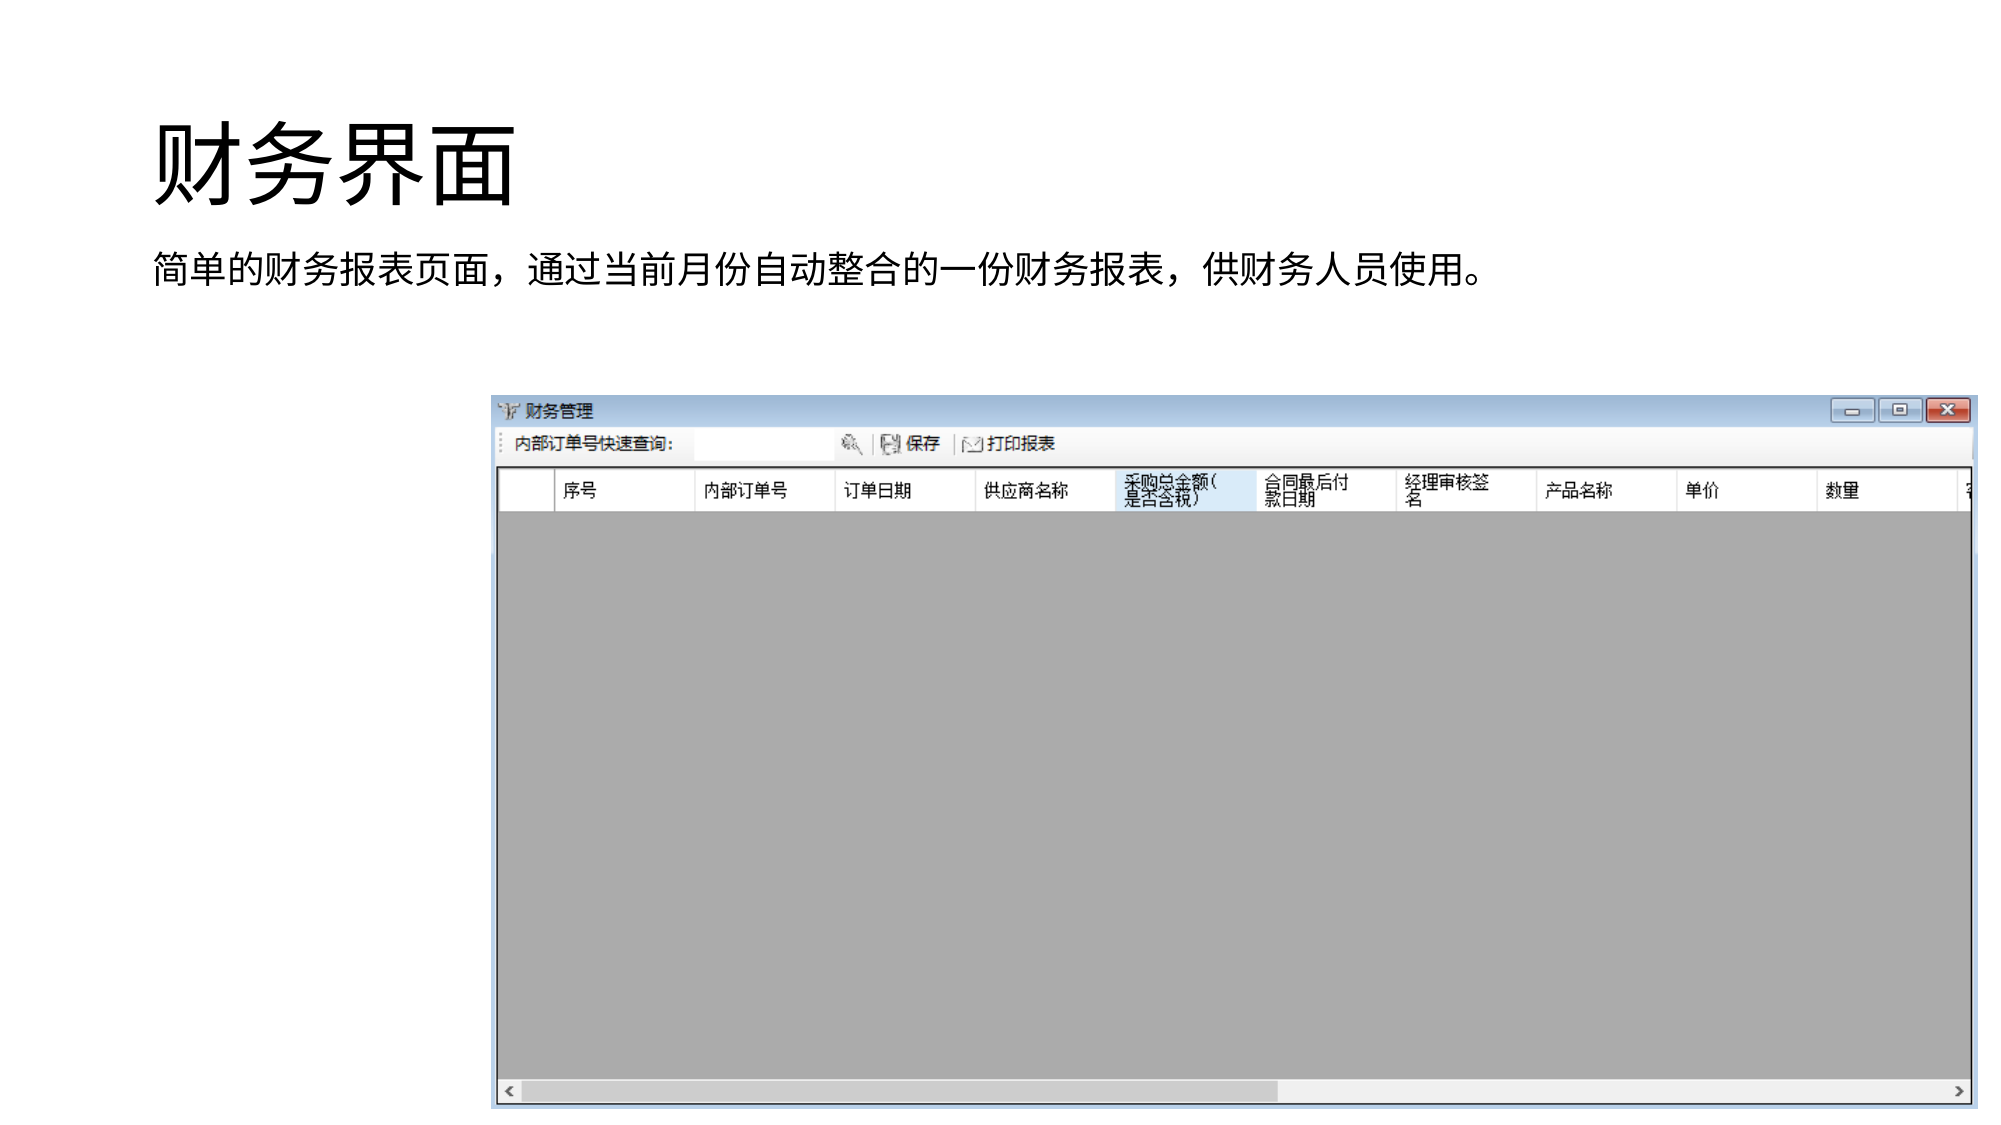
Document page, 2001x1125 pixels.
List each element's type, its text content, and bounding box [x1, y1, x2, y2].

title 财务界面 [137, 59, 1863, 238]
text_box 简单的财务报表页面，通过当前月份自动整合的一份财务报表，供财务人员使用。 [137, 238, 1966, 299]
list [491, 395, 1978, 1109]
